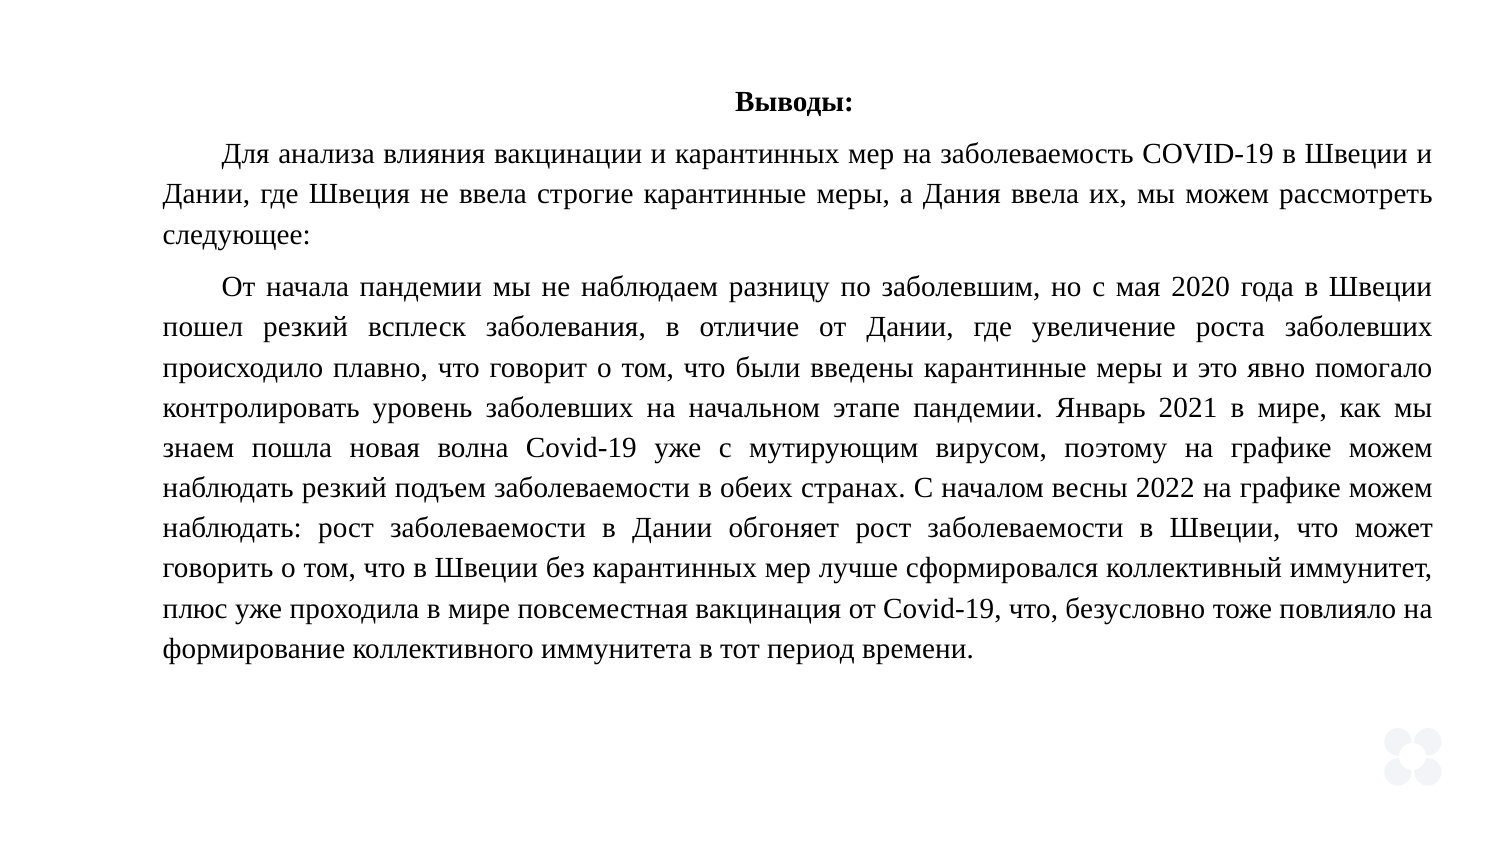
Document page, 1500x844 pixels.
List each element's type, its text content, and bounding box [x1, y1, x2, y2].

text_box Выводы: Для анализа влияния вакцинации и карантинных мер на заболеваемость COVID-19 в Швеции и Дании, где Швеция не ввела строгие карантинные меры, а Дания ввела их, мы можем рассмотреть следующее: От начала пандемии мы не наблюдаем разницу по заболевшим, но с мая 2020 года в Швеции пошел резкий всплеск заболевания, в отличие от Дании, где увеличение роста заболевших происходило плавно, что говорит о том, что были введены карантинные меры и это явно помогало контролировать уровень заболевших на начальном этапе пандемии. Январь 2021 в мире, как мы знаем пошла новая волна Covid-19 уже с мутирующим вирусом, поэтому на графике можем наблюдать резкий подъем заболеваемости в обеих странах. С началом весны 2022 на графике можем наблюдать: рост заболеваемости в Дании обгоняет рост заболеваемости в Швеции, что может говорить о том, что в Швеции без карантинных мер лучше сформировался коллективный иммунитет, плюс уже проходила в мире повсеместная вакцинация от Covid-19, что, безусловно тоже повлияло на формирование коллективного иммунитета в тот период времени. [147, 61, 1449, 732]
